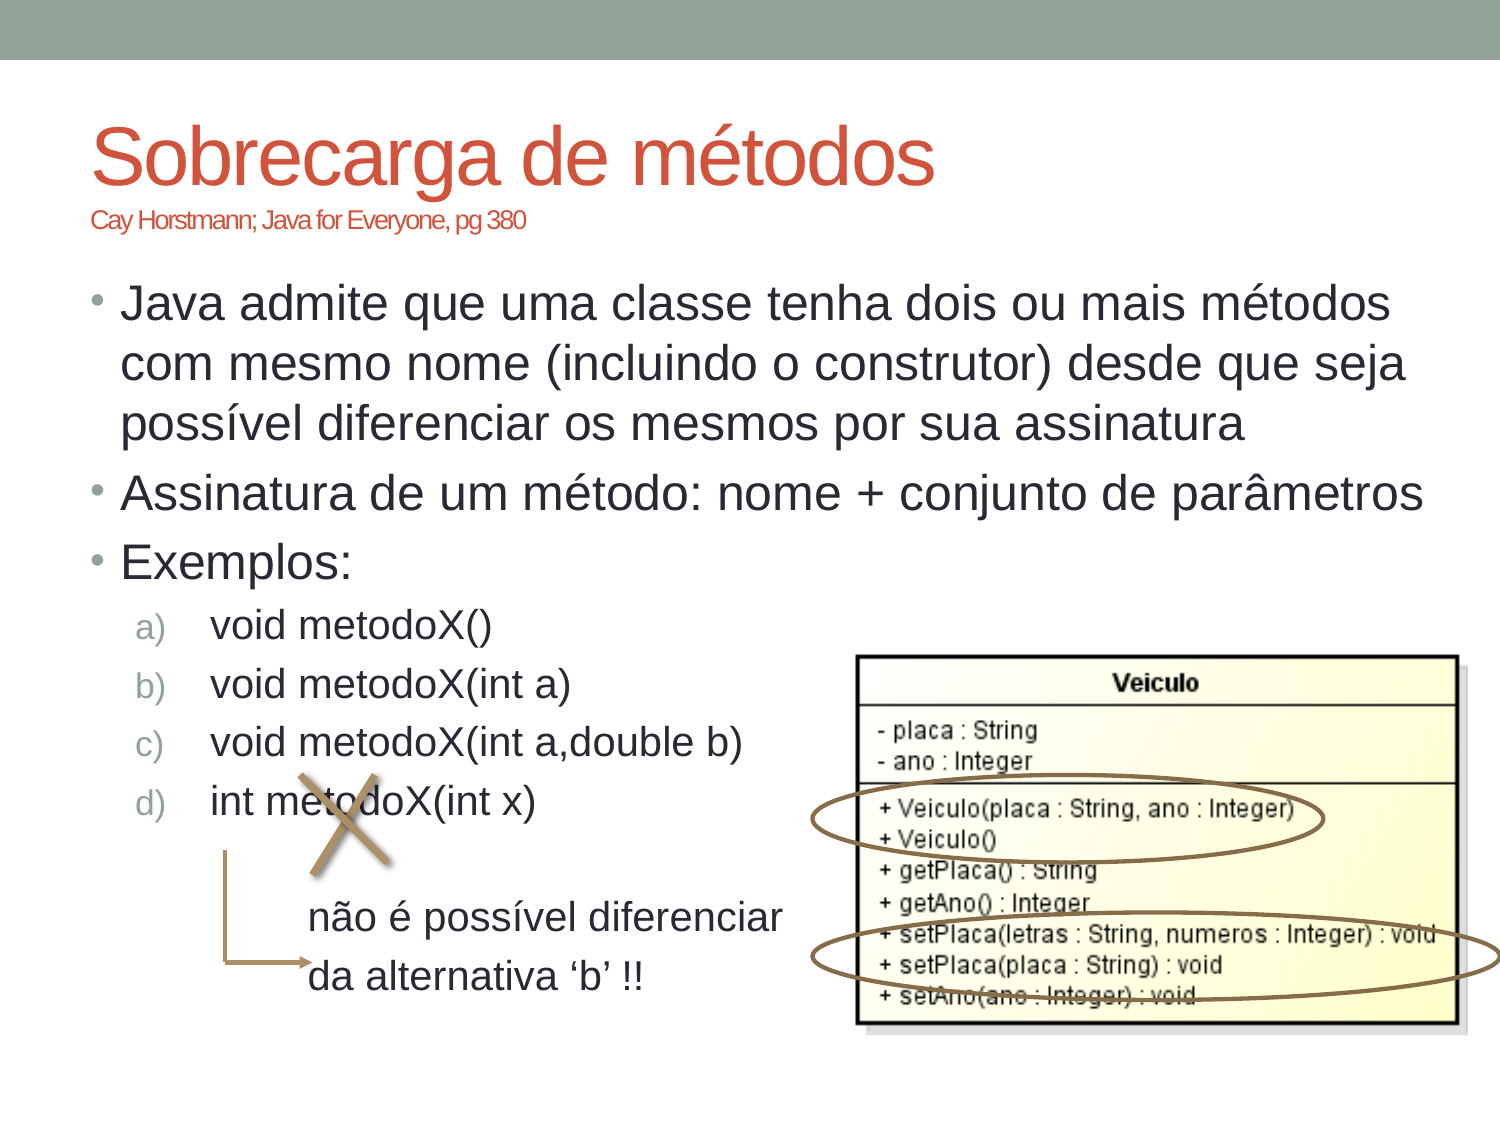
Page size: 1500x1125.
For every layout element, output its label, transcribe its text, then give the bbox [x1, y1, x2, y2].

title Sobrecarga de métodos Cay Horstmann; Java for Everyone, pg 380 [75, 87, 1425, 250]
picture [852, 649, 1469, 1038]
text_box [299, 774, 388, 863]
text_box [312, 871, 376, 876]
text_box [810, 793, 849, 844]
text_box [1476, 937, 1500, 975]
text_box [810, 934, 849, 979]
list Java admite que uma classe tenha dois ou mais métodos com mesmo nome (incluindo o construtor) desde que seja possível diferenciar os mesmos por sua assinatura Assinatura de um método: nome + conjunto de parâmetros Exemplos: void metodoX() void metodoX(int a) void metodoX(int a,double b) int metodoX(int x) não é possível diferenciar da alternativa ‘b’ !! [75, 262, 1463, 1063]
